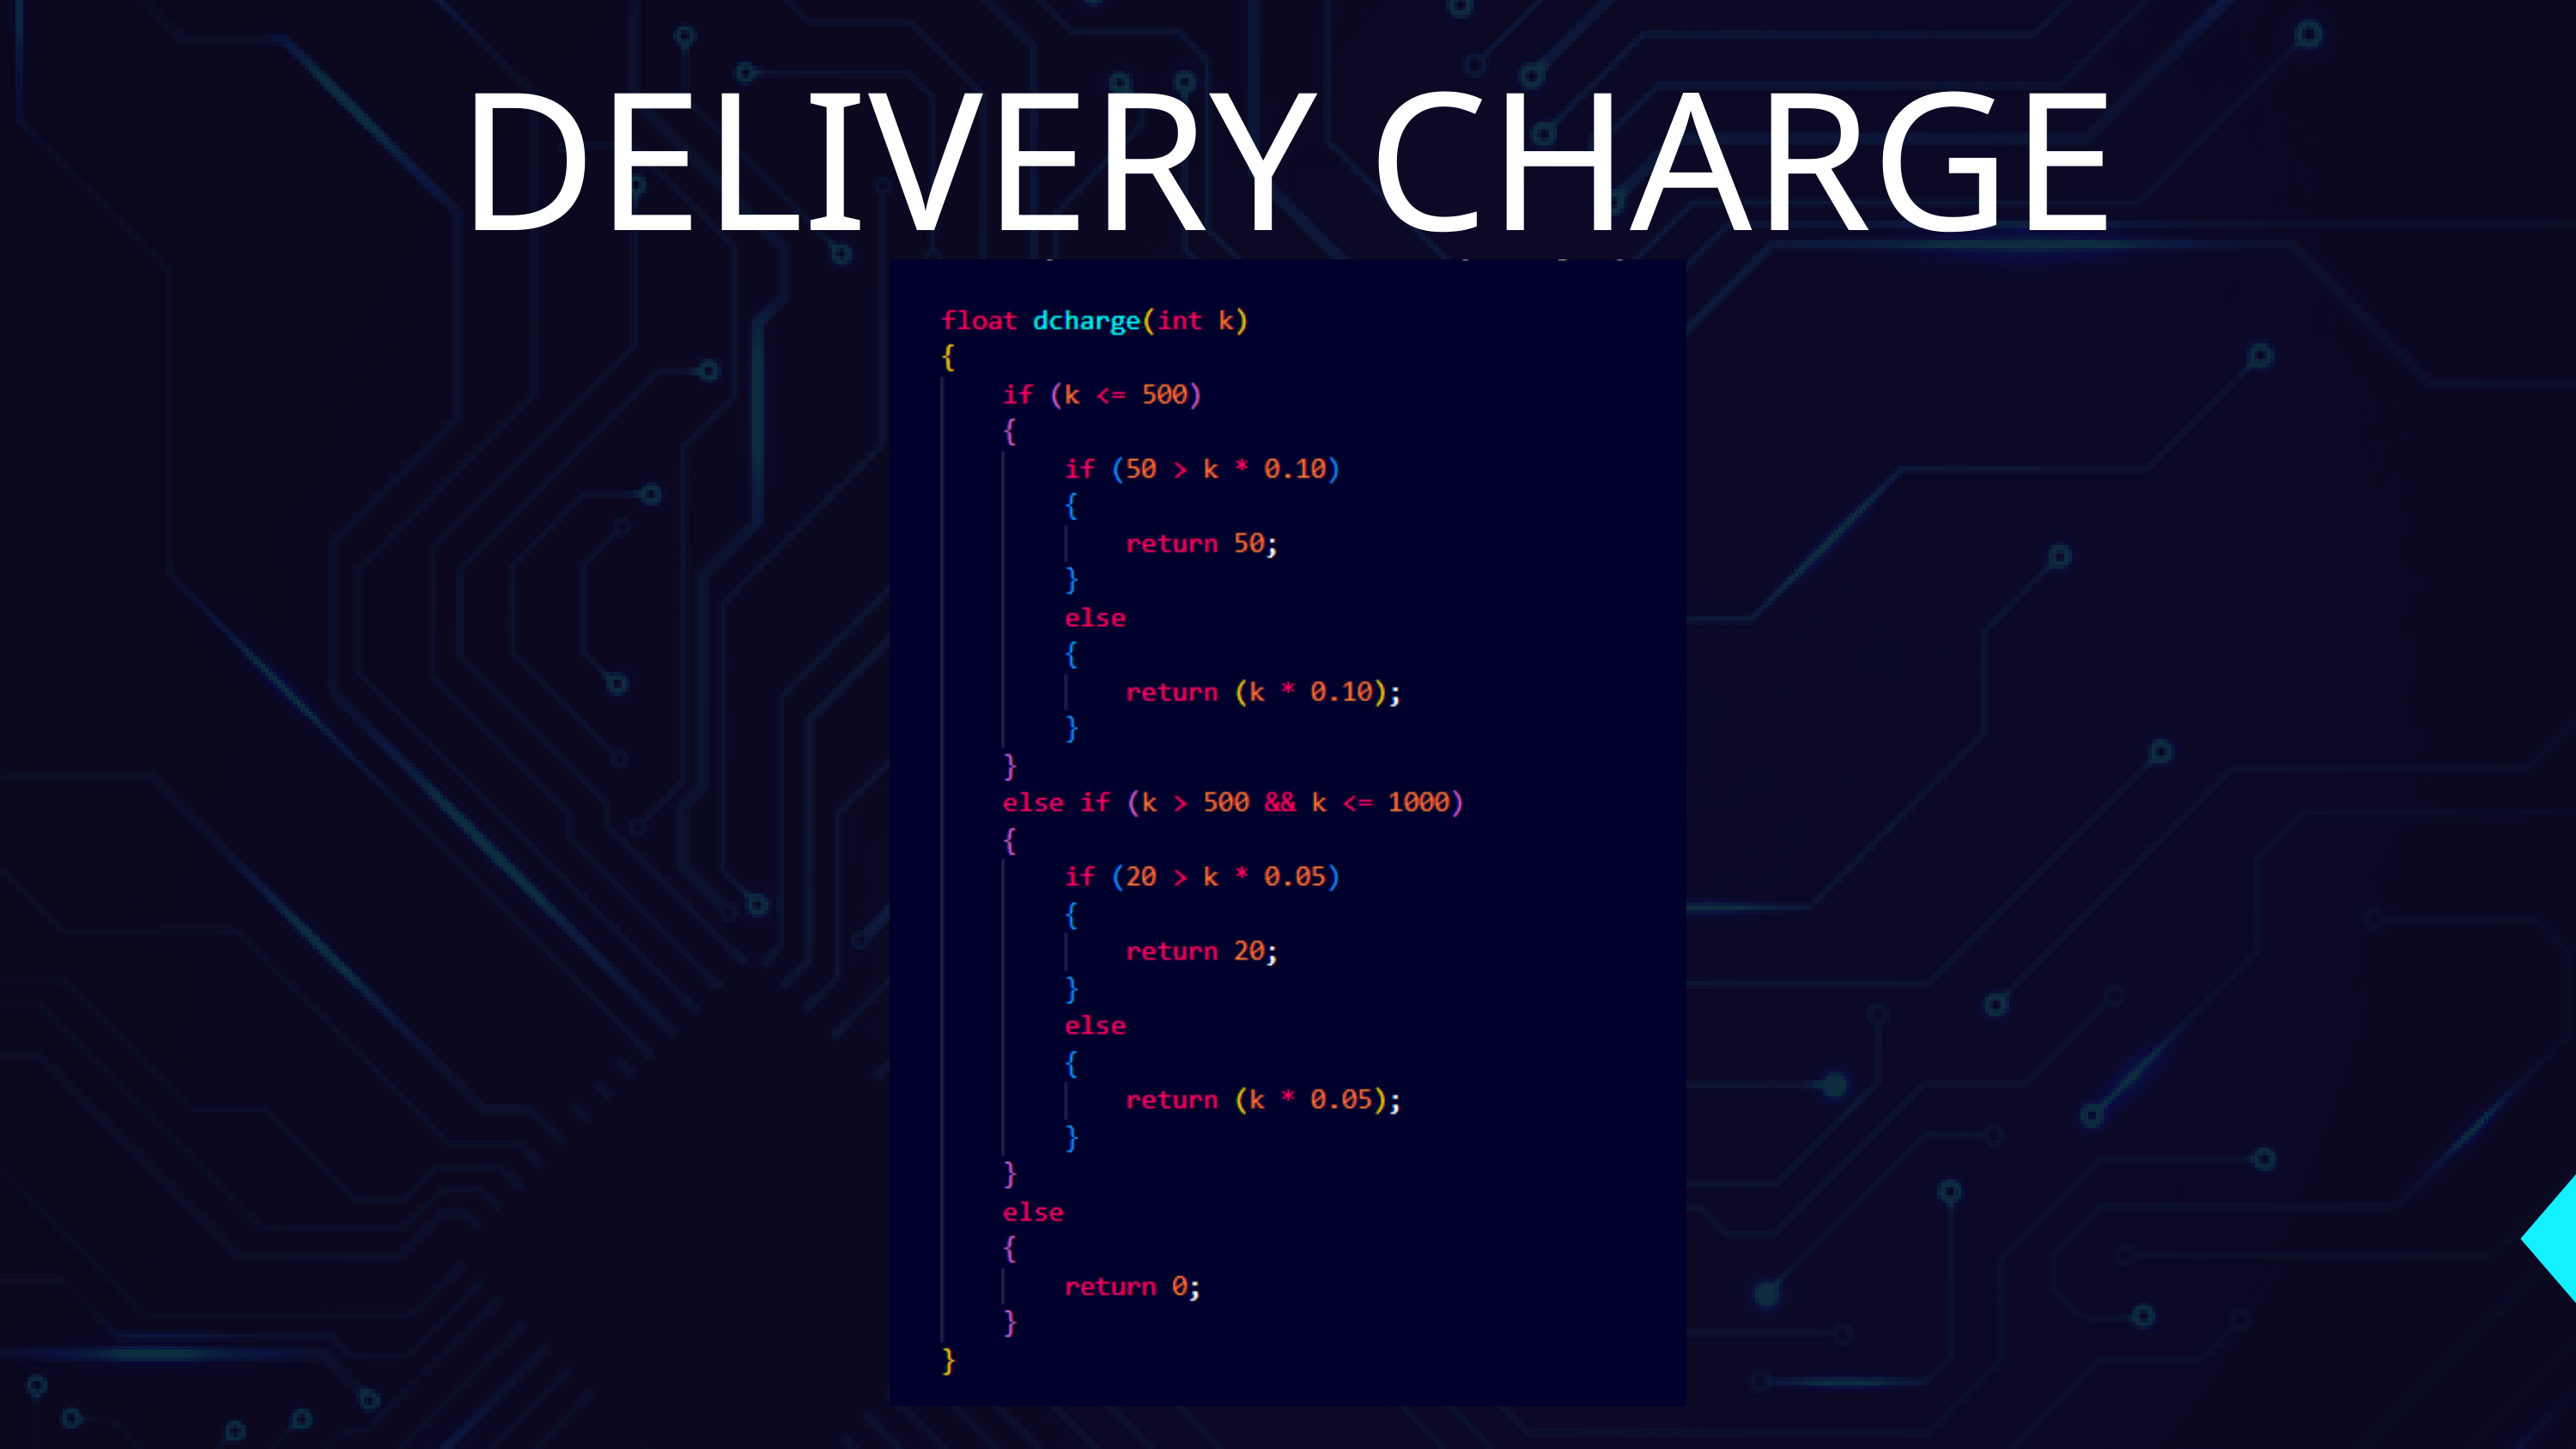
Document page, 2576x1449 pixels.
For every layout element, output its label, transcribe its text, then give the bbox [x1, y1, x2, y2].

text_box [889, 270, 1686, 1406]
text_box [2483, 1210, 2576, 1267]
text_box DELIVERY CHARGE [144, 0, 2432, 270]
text_box [0, 0, 2576, 1449]
